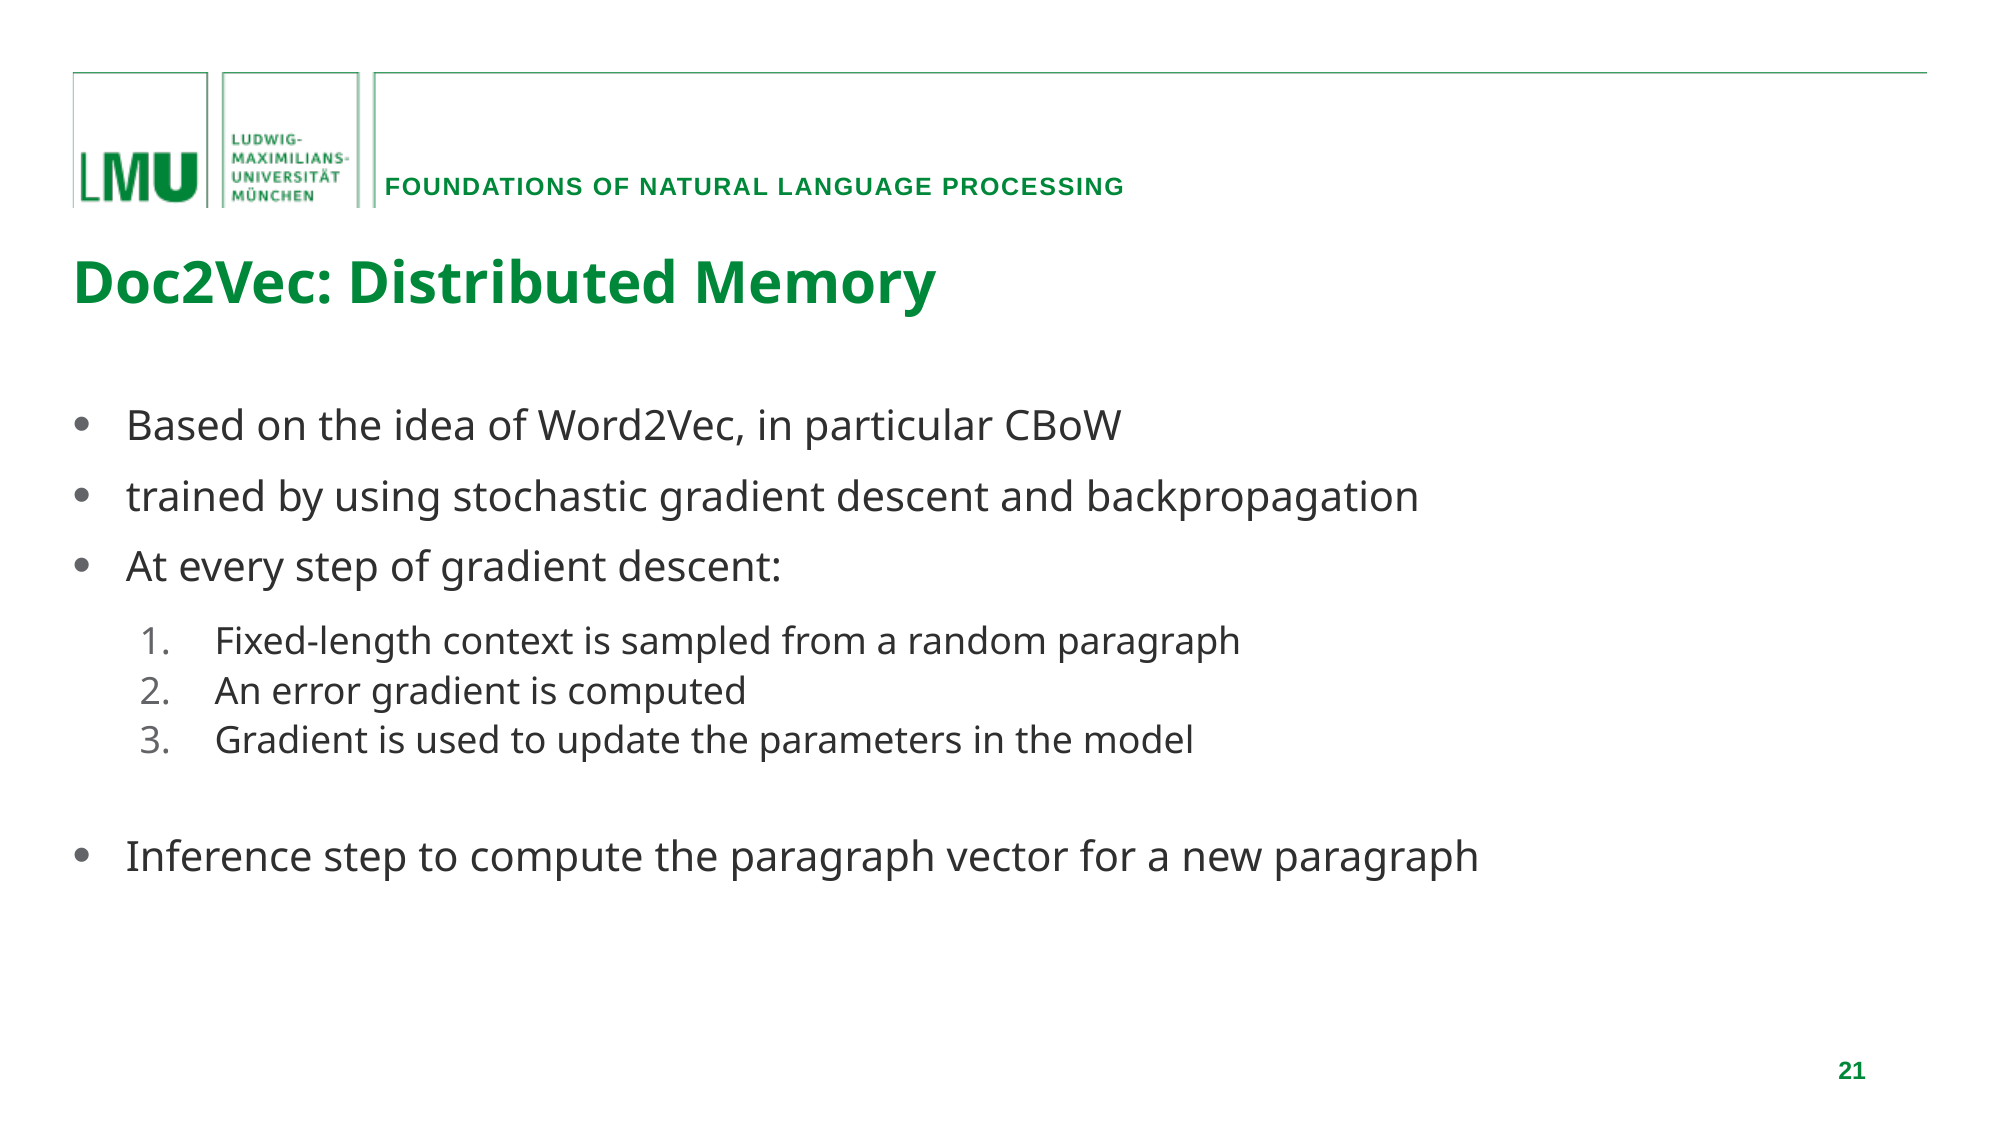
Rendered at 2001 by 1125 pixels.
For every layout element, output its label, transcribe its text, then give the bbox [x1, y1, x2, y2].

list Based on the idea of Word2Vec, in particular CBoW trained by using stochastic gradient descent and backpropagation At every step of gradient descent: Fixed-length context is sampled from a random paragraph An error gradient is computed Gradient is used to update the parameters in the model Inference step to compute the paragraph vector for a new paragraph [72, 401, 1894, 1038]
slide_number 21 [1838, 1054, 1957, 1099]
list Foundations of natural language processing [376, 72, 1644, 208]
list Doc2Vec: Distributed Memory [72, 259, 1928, 396]
